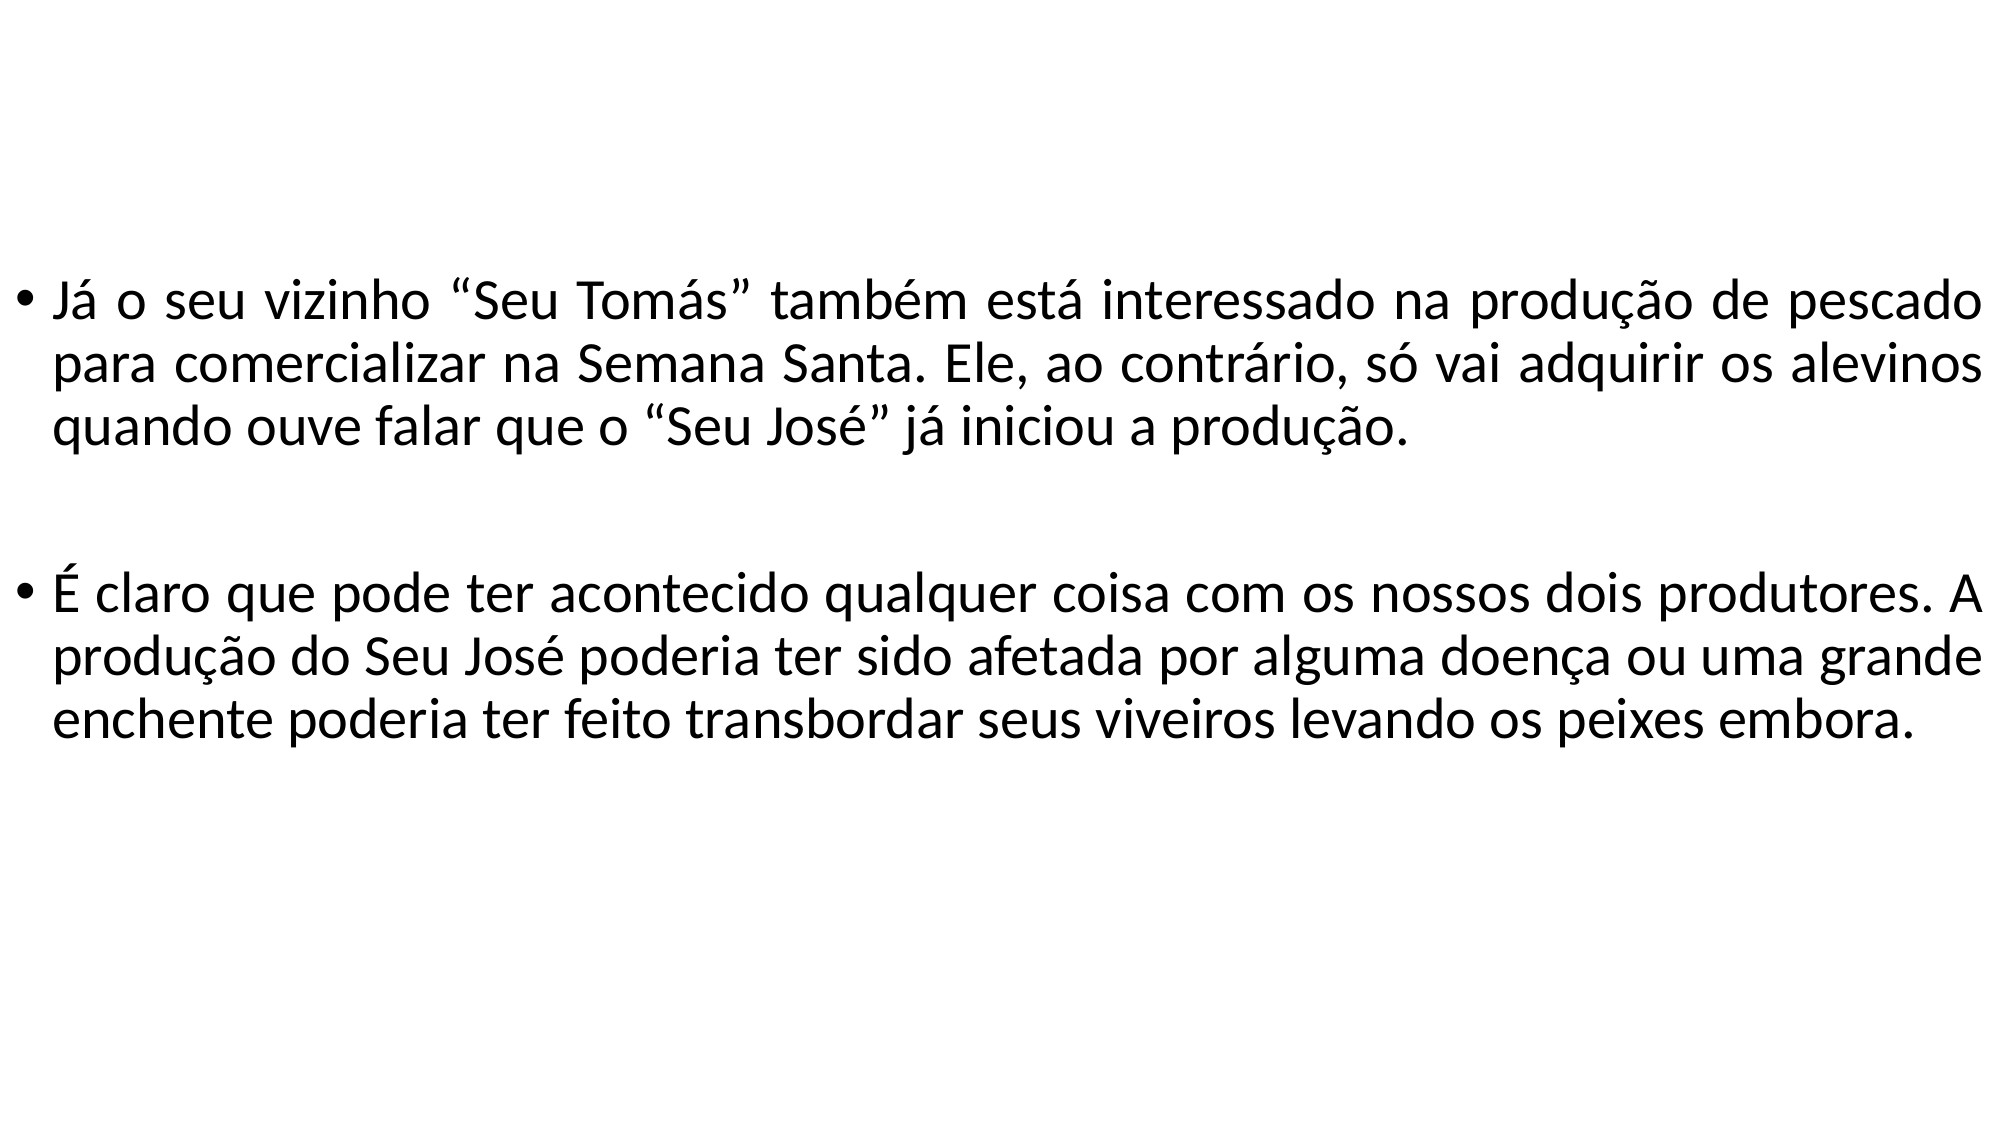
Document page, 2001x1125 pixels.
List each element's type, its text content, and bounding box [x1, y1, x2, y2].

list Já o seu vizinho “Seu Tomás” também está interessado na produção de pescado para comercializar na Semana Santa. Ele, ao contrário, só vai adquirir os alevinos quando ouve falar que o “Seu José” já iniciou a produção. É claro que pode ter acontecido qualquer coisa com os nossos dois produtores. A produção do Seu José poderia ter sido afetada por alguma doença ou uma grande enchente poderia ter feito transbordar seus viveiros levando os peixes embora. [0, 261, 2000, 976]
